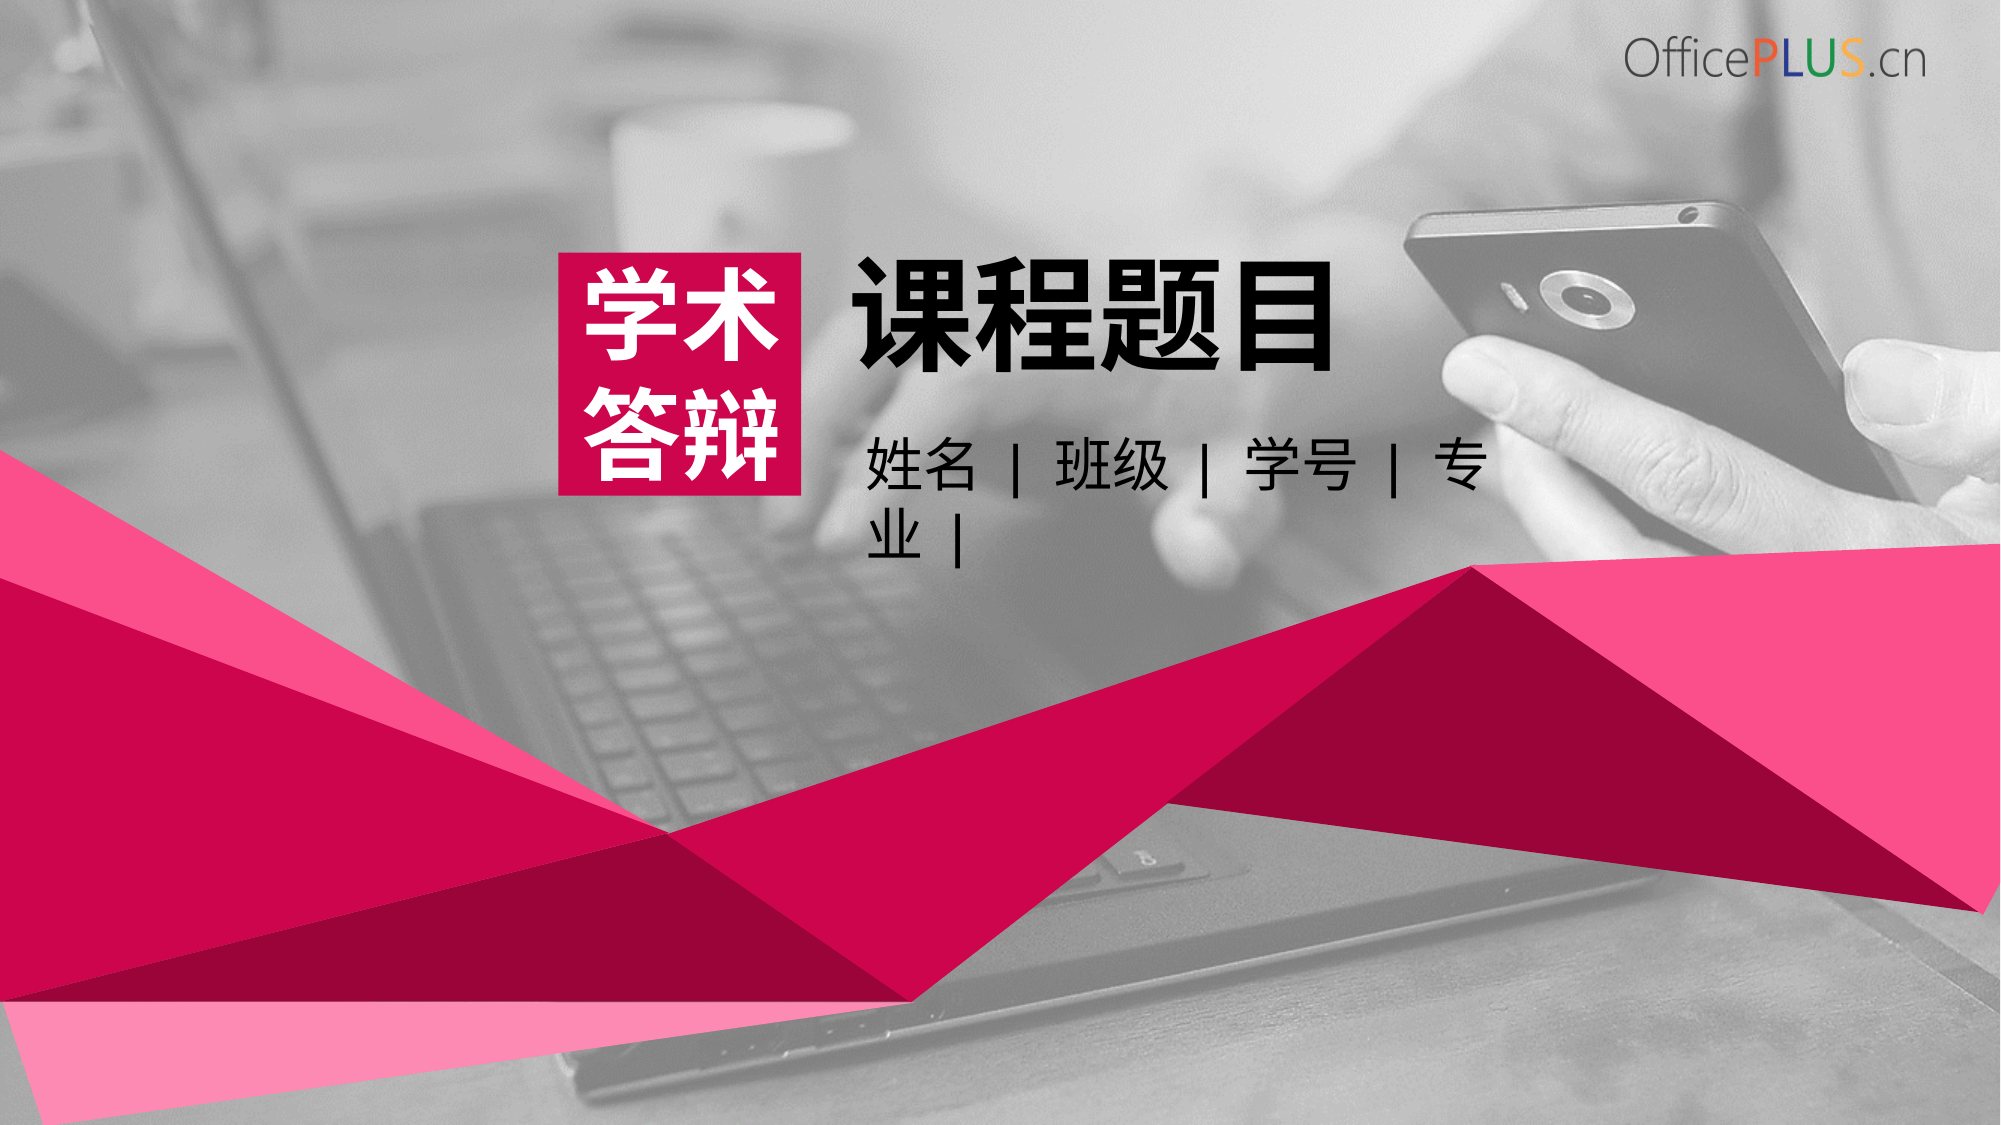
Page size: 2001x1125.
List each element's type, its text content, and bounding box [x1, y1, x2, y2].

text_box 姓名 | 班级 | 学号 | 专业 | [850, 420, 1553, 576]
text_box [558, 244, 810, 496]
picture [1624, 36, 1925, 77]
text_box 课程题目 [833, 228, 1467, 394]
